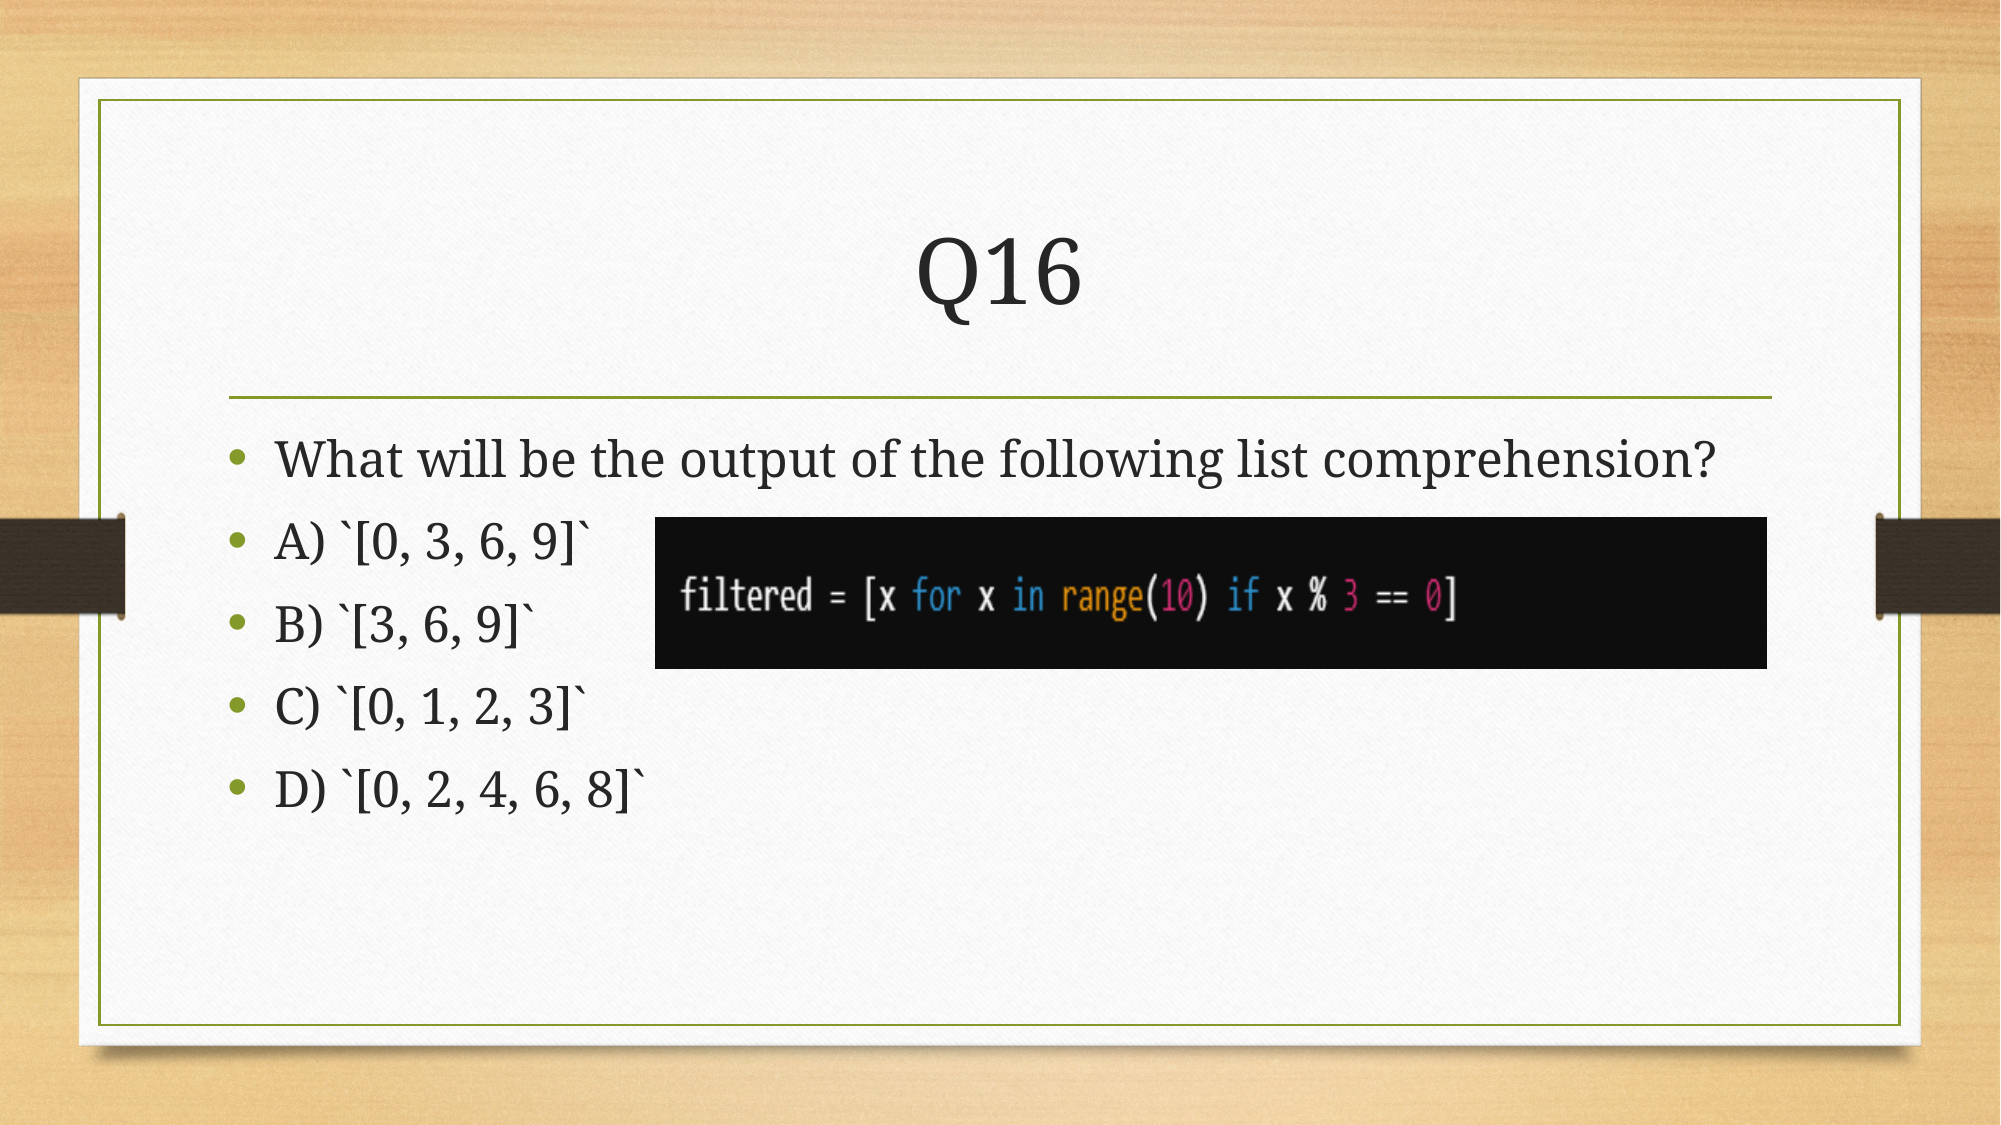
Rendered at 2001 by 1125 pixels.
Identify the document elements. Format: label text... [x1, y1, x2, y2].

title Q16 [212, 161, 1788, 375]
picture [0, 0, 2001, 1125]
list What will be the output of the following list comprehension? A) `[0, 3, 6, 9]` B) `[3, 6, 9]` C) `[0, 1, 2, 3]` D) `[0, 2, 4, 6, 8]` [212, 419, 1788, 964]
